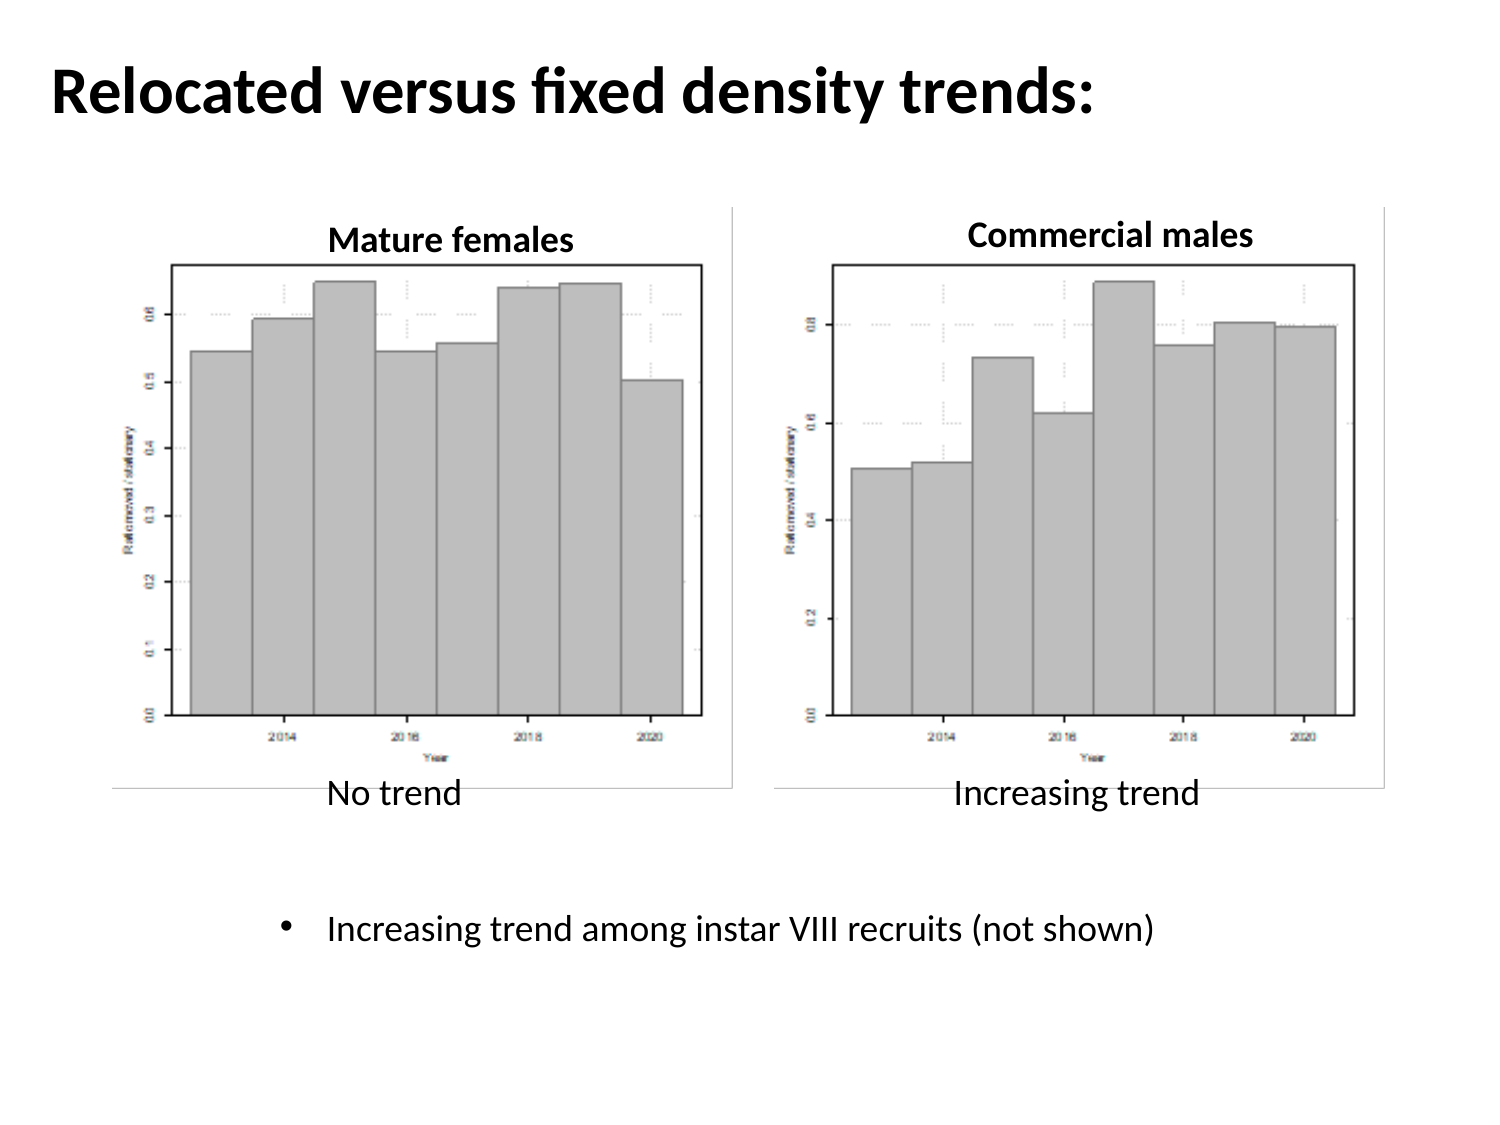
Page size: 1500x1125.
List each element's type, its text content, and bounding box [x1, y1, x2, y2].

text_box No trend [311, 800, 478, 821]
text_box Increasing trend [938, 800, 1216, 821]
text_box Increasing trend among instar VIII recruits (not shown) [265, 896, 1171, 956]
picture [111, 207, 735, 792]
picture [774, 207, 1387, 792]
title Relocated versus fixed density trends: [36, 29, 1387, 144]
